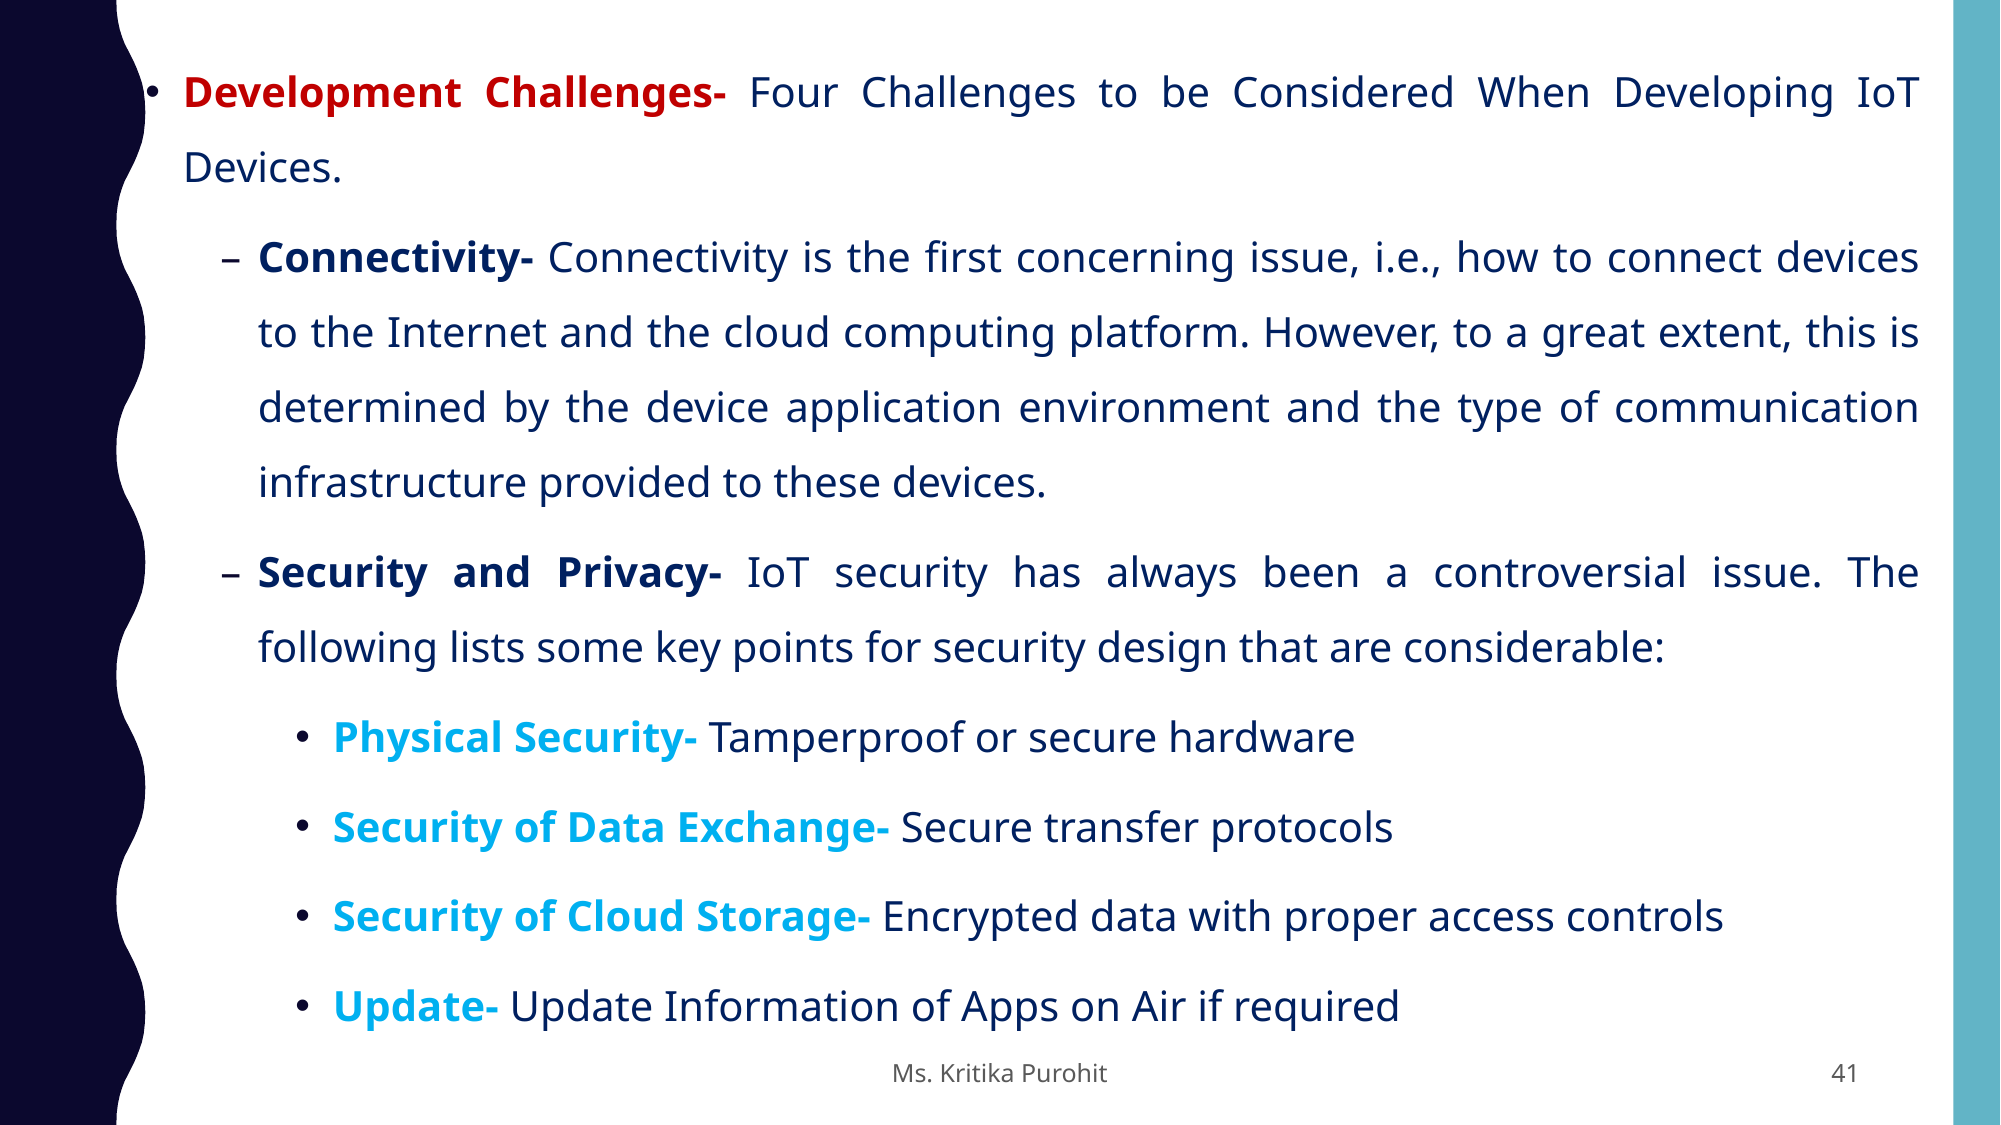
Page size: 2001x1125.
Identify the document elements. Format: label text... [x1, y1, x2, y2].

footer Ms. Kritika Purohit [662, 1045, 1338, 1103]
list Development Challenges- Four Challenges to be Considered When Developing IoT Devices. Connectivity- Connectivity is the first concerning issue, i.e., how to connect devices to the Internet and the cloud computing platform. However, to a great extent, this is determined by the device application environment and the type of communication infrastructure provided to these devices. Security and Privacy- IoT security has always been a controversial issue. The following lists some key points for security design that are considerable: Physical Security- Tamperproof or secure hardware Security of Data Exchange- Secure transfer protocols Security of Cloud Storage- Encrypted data with proper access controls Update- Update Information of Apps on Air if required [130, 33, 1936, 1061]
slide_number 41 [1412, 1045, 1875, 1103]
